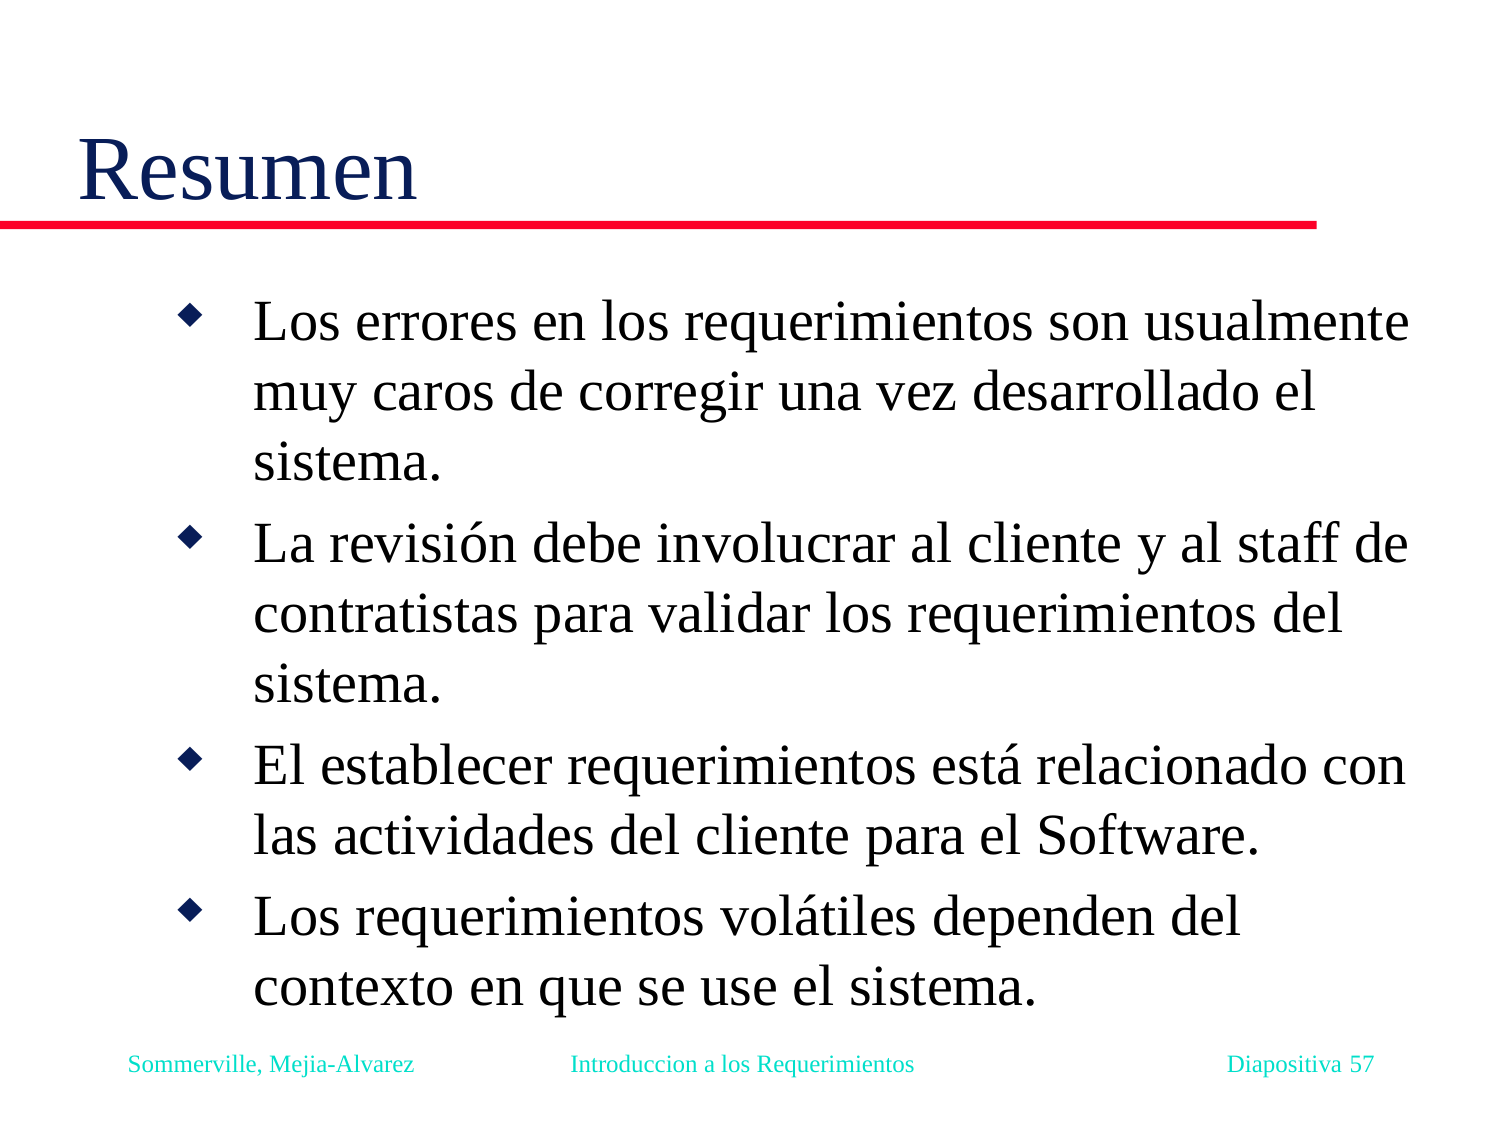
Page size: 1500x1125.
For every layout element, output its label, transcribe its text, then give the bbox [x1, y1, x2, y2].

list Los errores en los requerimientos son usualmente muy caros de corregir una vez desarrollado el sistema. La revisión debe involucrar al cliente y al staff de contratistas para validar los requerimientos del sistema. El establecer requerimientos está relacionado con las actividades del cliente para el Software. Los requerimientos volátiles dependen del contexto en que se use el sistema. [162, 274, 1438, 951]
title Resumen [62, 43, 1338, 226]
slide_number Sommerville, Mejia-Alvarez Introduccion a los Requerimientos Diapositiva 57 [112, 1024, 1438, 1101]
